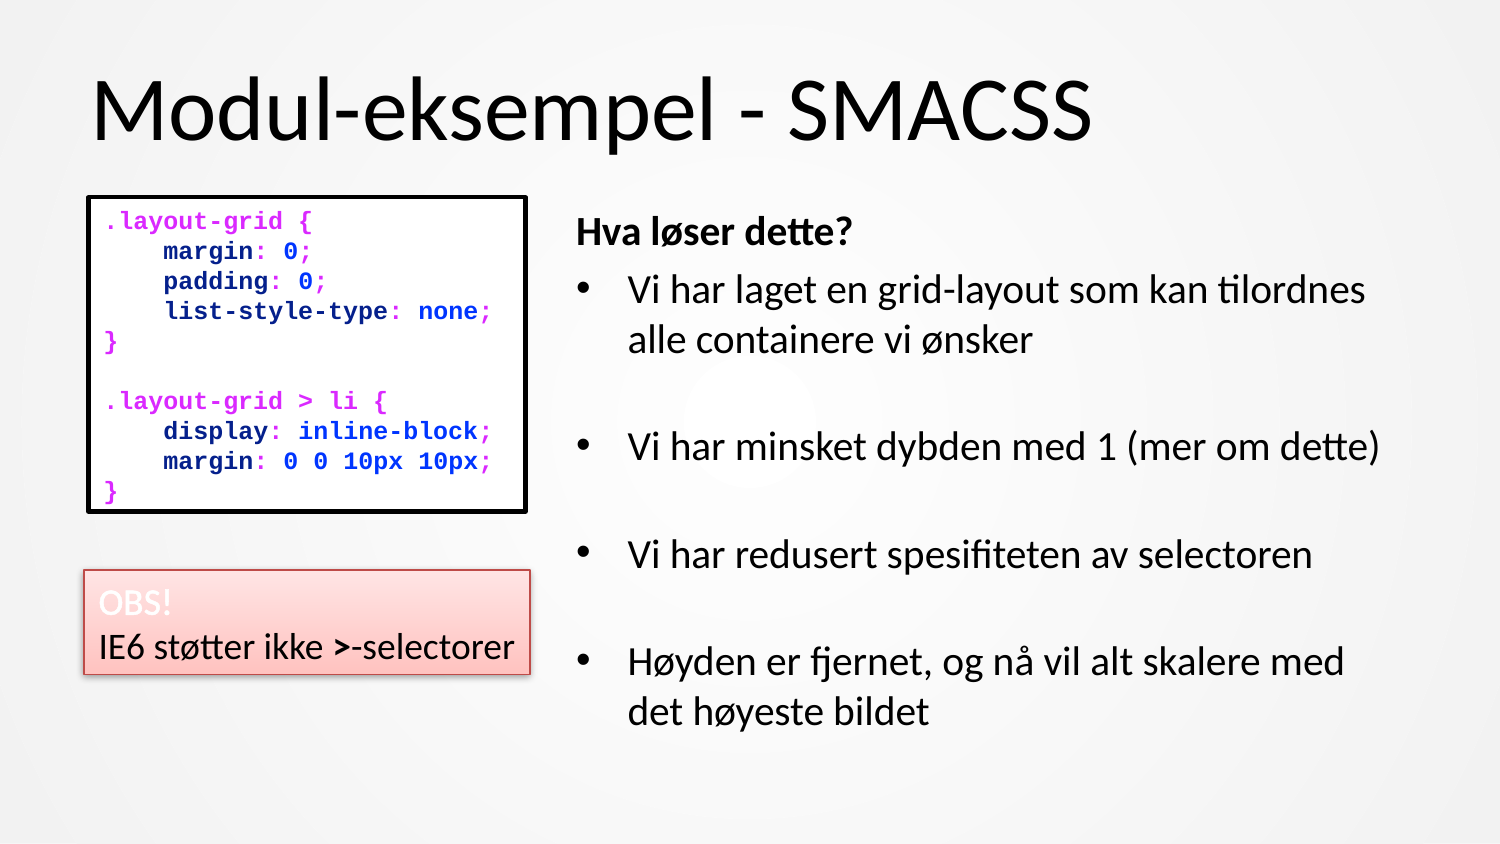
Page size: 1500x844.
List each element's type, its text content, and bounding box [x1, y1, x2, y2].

text_box OBS! IE6 støtter ikke >-selectorer [83, 569, 531, 675]
list Hva løser dette? Vi har laget en grid-layout som kan tilordnes alle containere vi ønsker Vi har minsket dybden med 1 (mer om dette) Vi har redusert spesifiteten av selectoren Høyden er fjernet, og nå vil alt skalere med det høyeste bildet [561, 196, 1425, 754]
text_box .layout-grid { margin: 0; padding: 0; list-style-type: none; } .layout-grid > li { display: inline-block; margin: 0 0 10px 10px; } [86, 195, 528, 514]
title Modul-eksempel - SMACSS [75, 33, 1425, 175]
